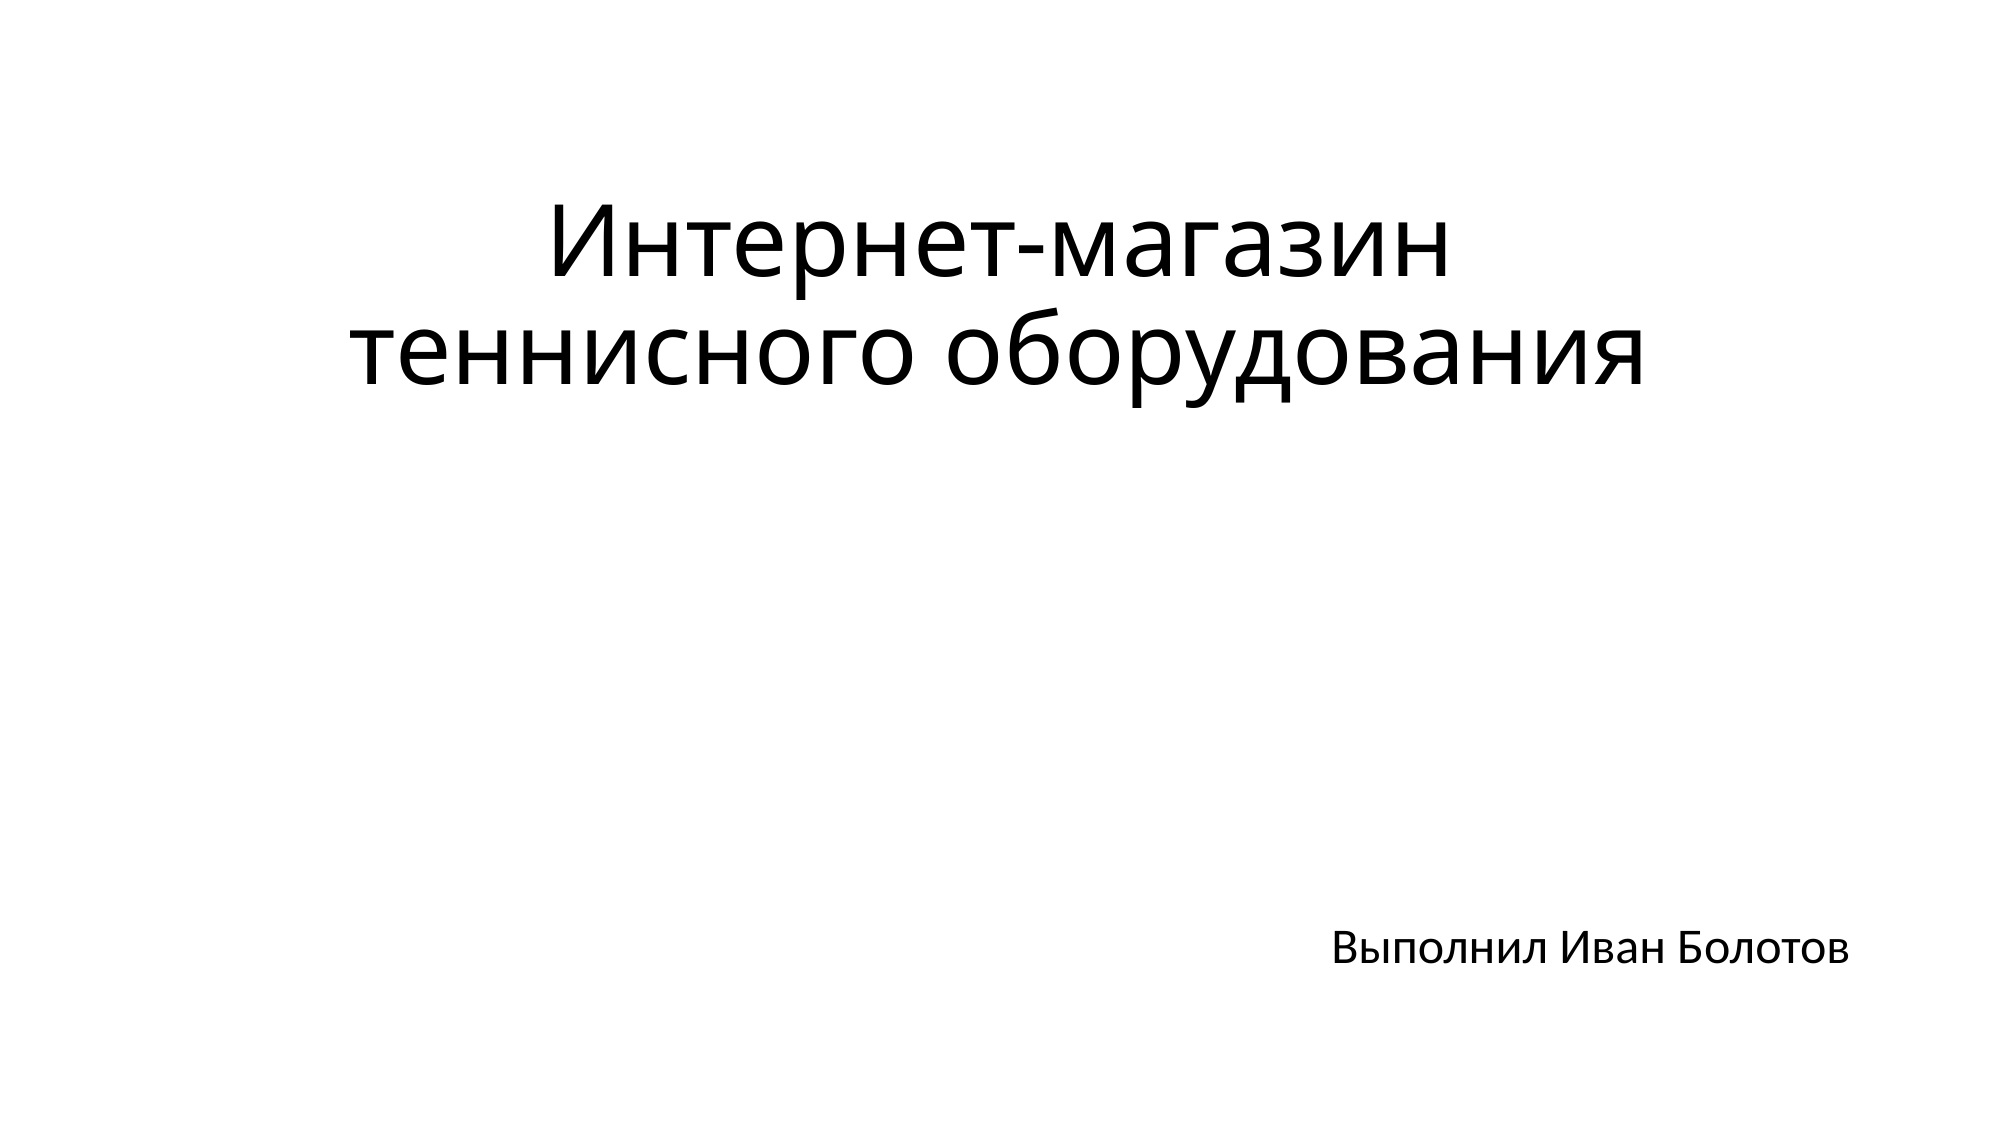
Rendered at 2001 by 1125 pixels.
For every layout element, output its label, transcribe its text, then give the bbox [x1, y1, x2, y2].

title Интернет-магазин теннисного оборудования [249, 132, 1750, 414]
subtitle Выполнил Иван Болотов [1307, 912, 1875, 1029]
